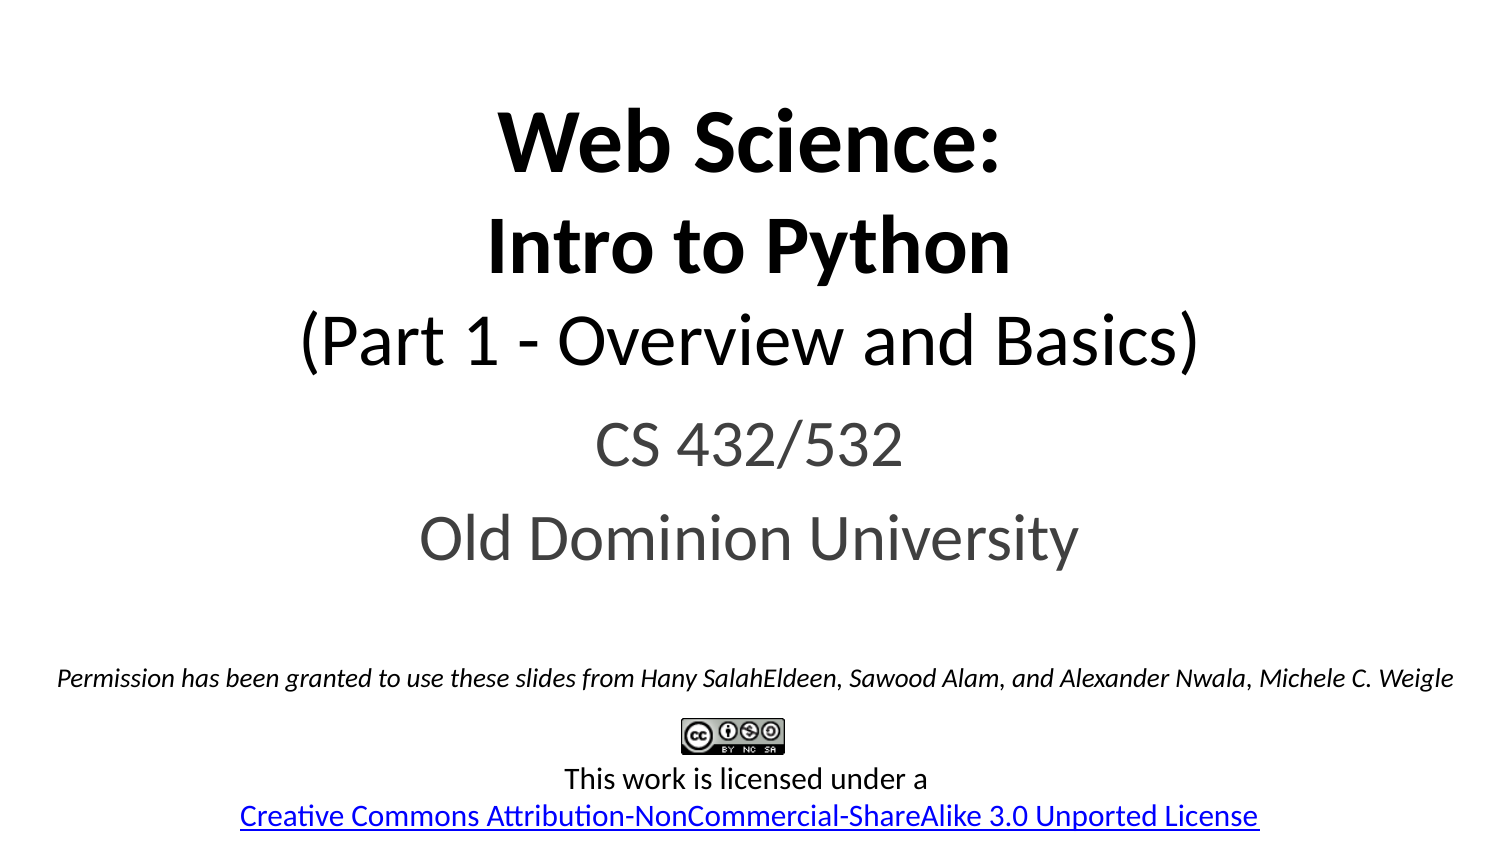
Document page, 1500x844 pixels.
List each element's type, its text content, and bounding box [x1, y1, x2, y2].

text_box CS 432/532 Old Dominion University [224, 392, 1275, 608]
text_box Permission has been granted to use these slides from Hany SalahEldeen, Sawood Alam, and Alexander Nwala, Michele C. Weigle [41, 645, 1483, 703]
picture [680, 718, 785, 756]
text_box This work is licensed under a Creative Commons Attribution-NonCommercial-ShareAlike 3.0 Unported License [131, 750, 1369, 830]
title Web Science: Intro to Python (Part 1 - Overview and Basics) [112, 61, 1388, 400]
